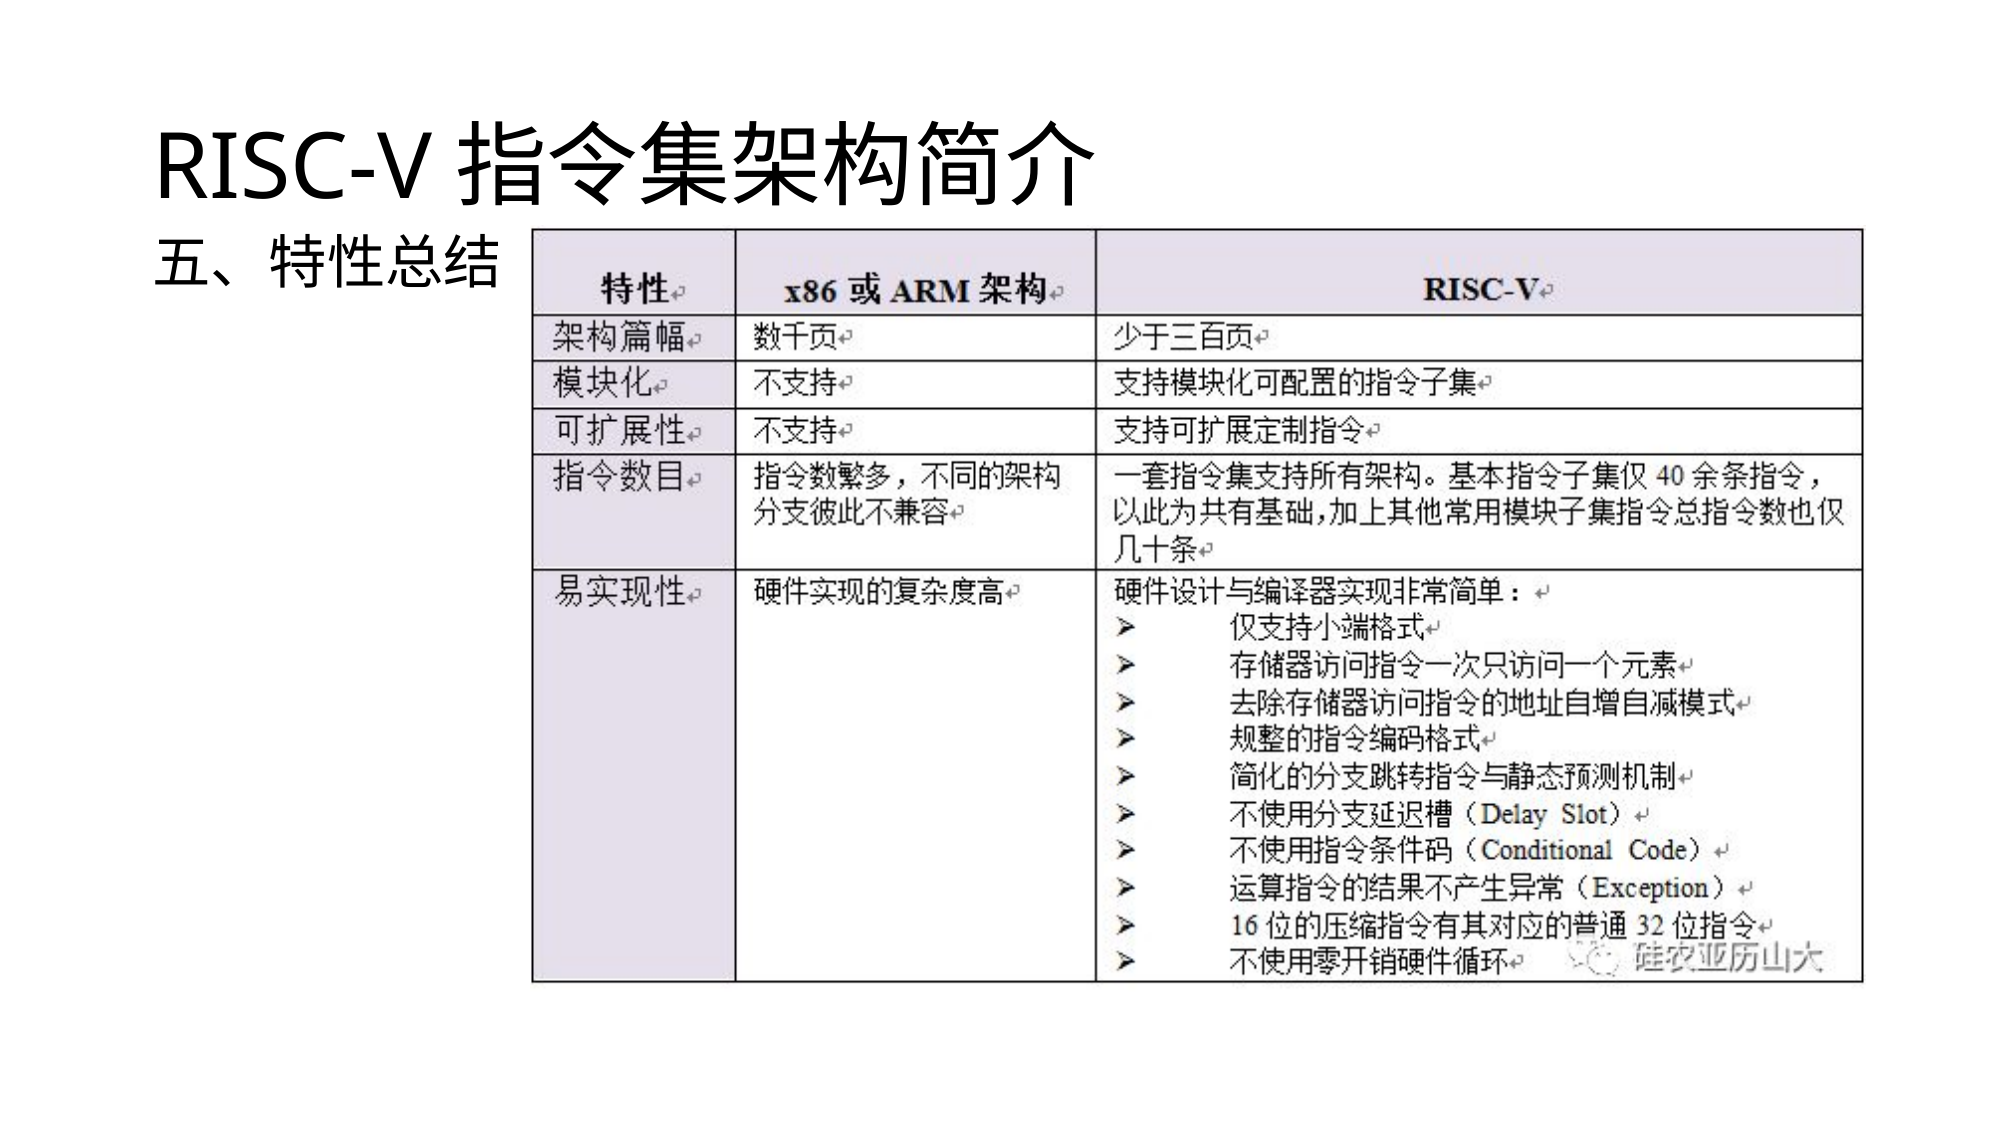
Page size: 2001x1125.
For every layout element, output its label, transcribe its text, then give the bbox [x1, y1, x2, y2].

title RISC-V指令集架构简介 [137, 59, 1863, 225]
picture [530, 225, 1866, 1015]
list 五、特性总结 [137, 225, 530, 940]
